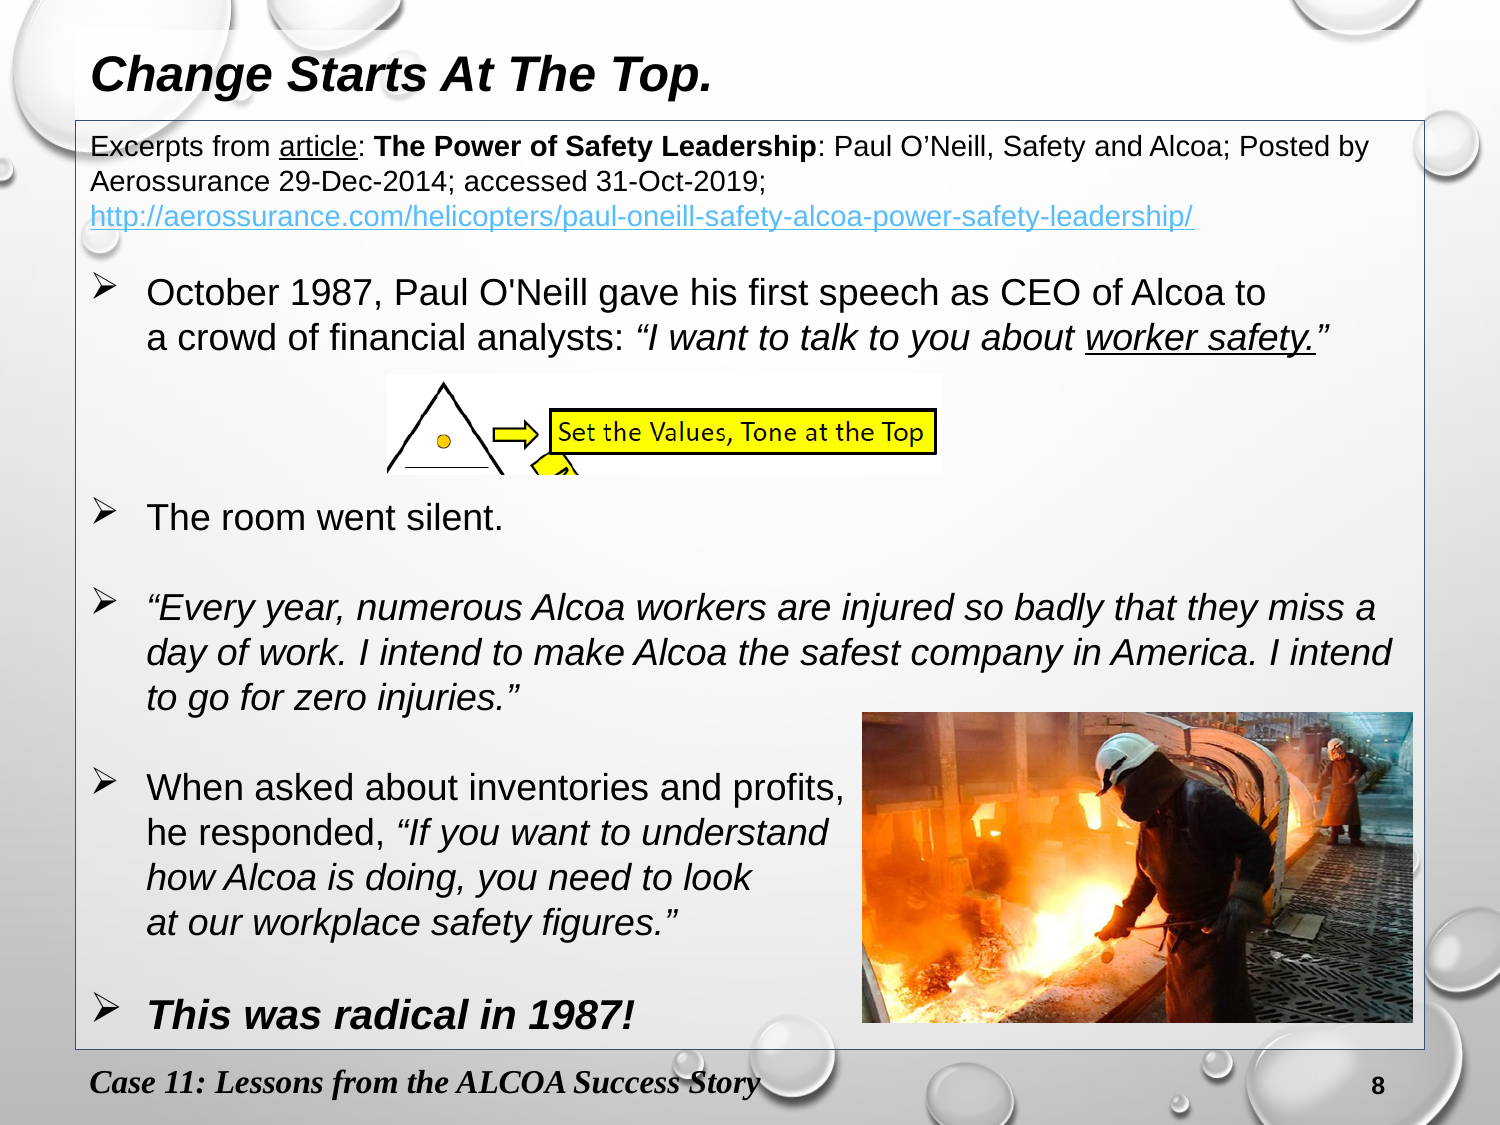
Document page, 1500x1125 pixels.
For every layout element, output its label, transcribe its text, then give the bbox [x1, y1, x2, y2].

text_box 8 [1249, 1062, 1400, 1100]
picture [0, 0, 1500, 1125]
picture [862, 712, 1413, 1023]
picture [387, 374, 944, 476]
text_box Case 11: Lessons from the ALCOA Success Story [74, 1034, 810, 1125]
list Excerpts from article: The Power of Safety Leadership: Paul O’Neill, Safety and Alcoa; Posted by Aerossurance 29-Dec-2014; accessed 31-Oct-2019; http://aerossurance.com/helicopters/paul-oneill-safety-alcoa-power-safety-leadership/ October 1987, Paul O'Neill gave his first speech as CEO of Alcoa to a crowd of financial analysts: “I want to talk to you about worker safety.” The room went silent. “Every year, numerous Alcoa workers are injured so badly that they miss a day of work. I intend to make Alcoa the safest company in America. I intend to go for zero injuries.” When asked about inventories and profits, he responded, “If you want to understand how Alcoa is doing, you need to look at our workplace safety figures.” This was radical in 1987! [75, 120, 1425, 1050]
title Change Starts At The Top. [75, 29, 1425, 120]
